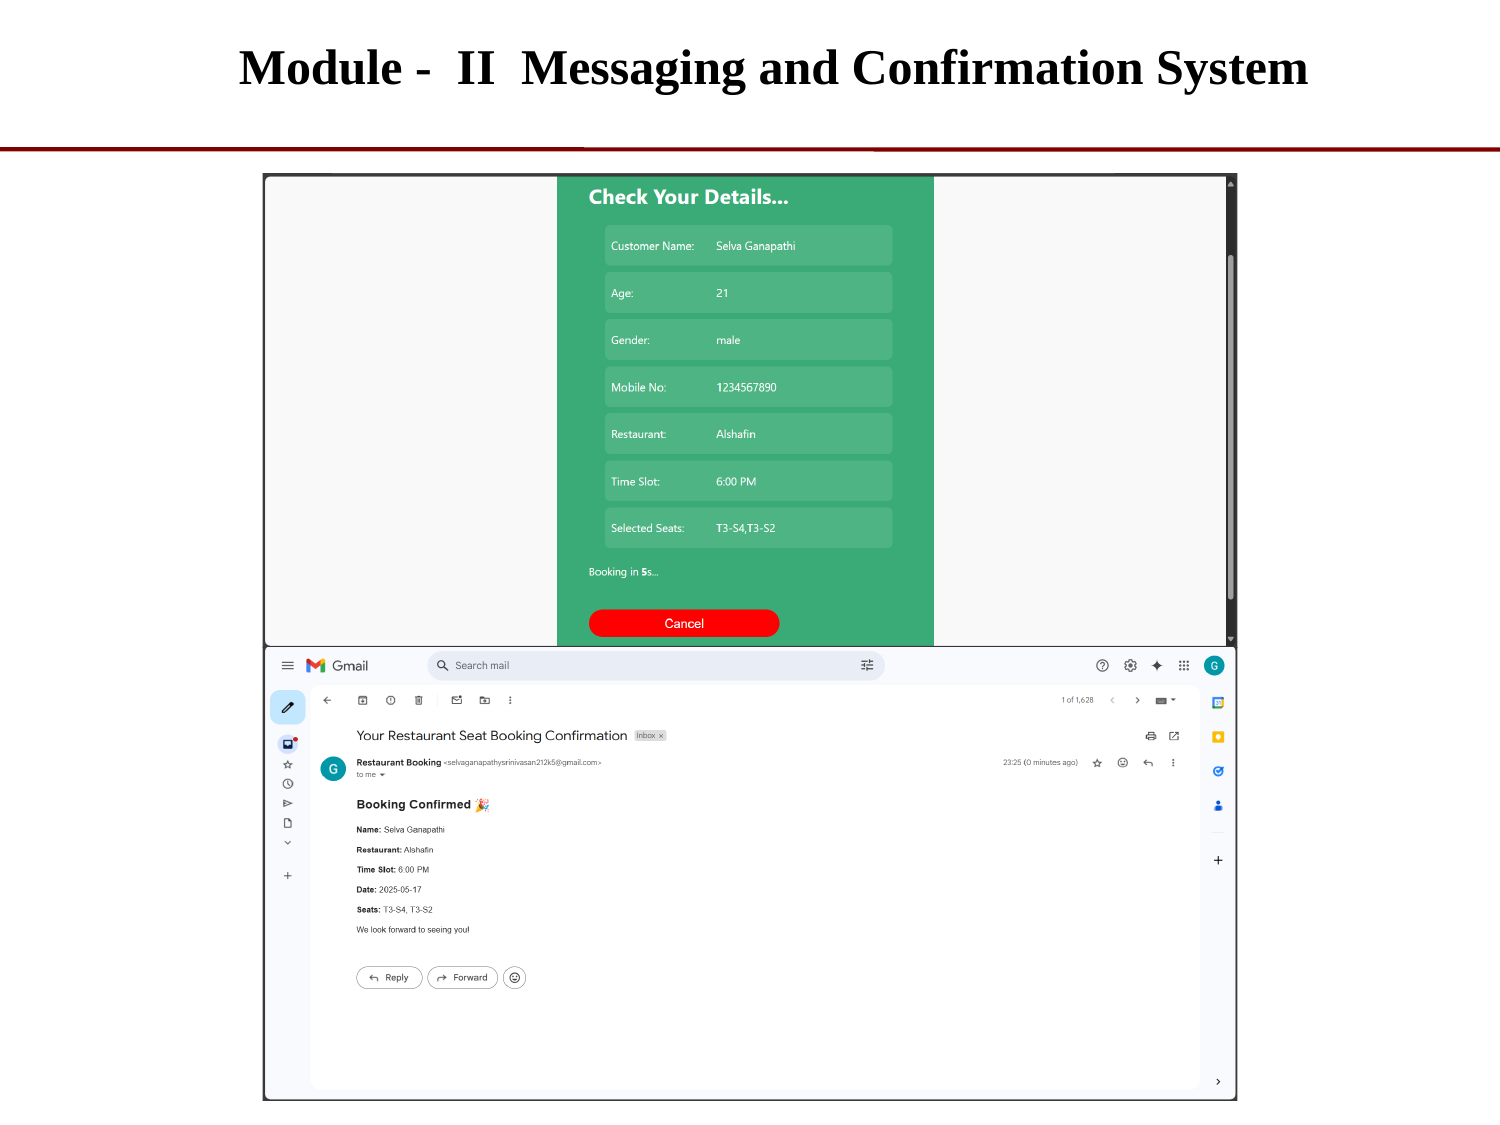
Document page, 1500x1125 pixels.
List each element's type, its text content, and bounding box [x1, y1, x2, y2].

picture [262, 173, 1238, 1101]
text_box Module - II Messaging and Confirmation System [111, 26, 1436, 102]
